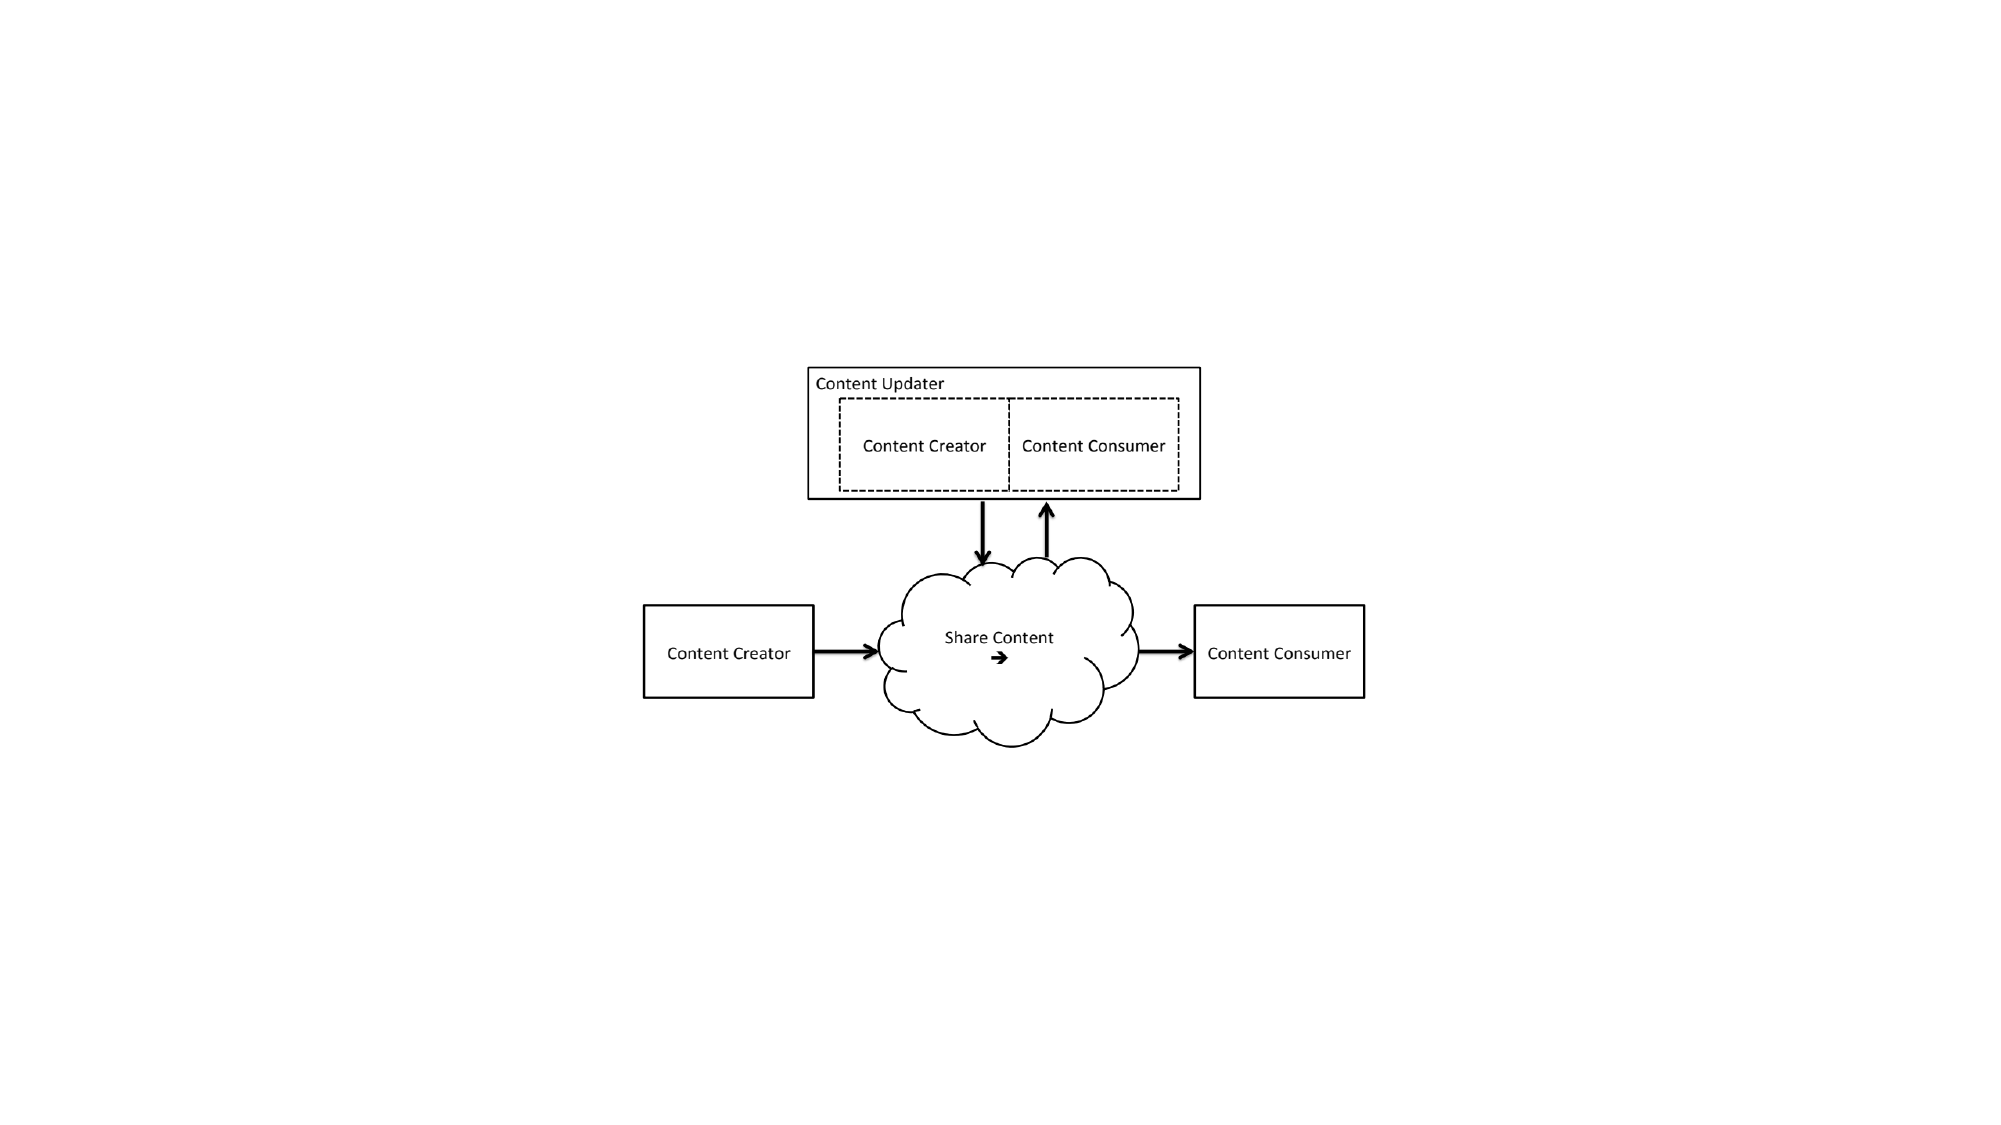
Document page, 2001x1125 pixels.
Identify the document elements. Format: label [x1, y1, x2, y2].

picture [625, 359, 1375, 766]
